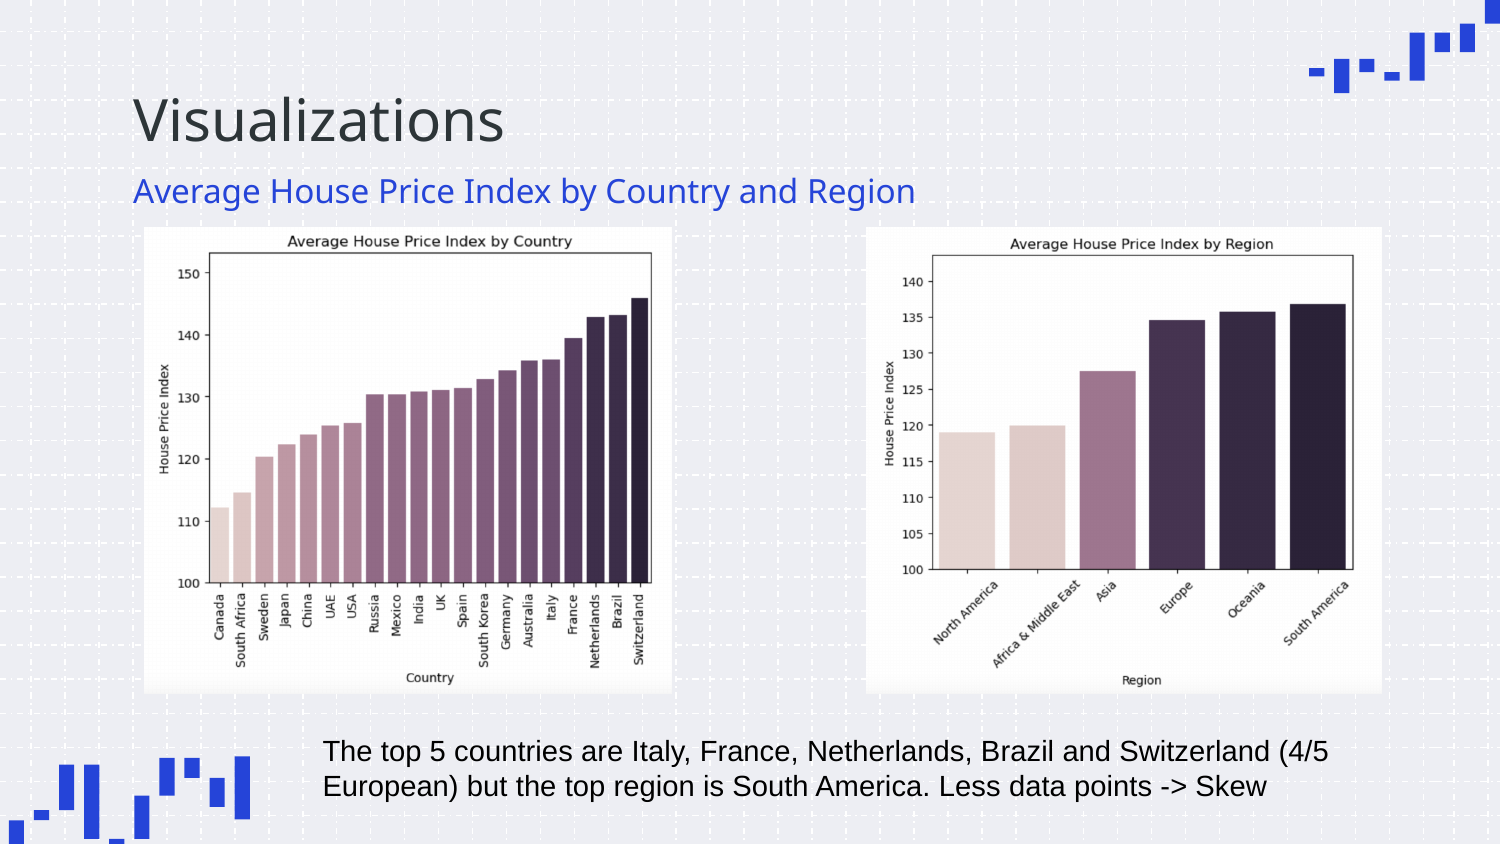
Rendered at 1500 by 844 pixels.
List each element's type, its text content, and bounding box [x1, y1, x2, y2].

picture [866, 227, 1383, 694]
text_box Average House Price Index by Country and Region [118, 150, 957, 226]
text_box The top 5 countries are Italy, France, Netherlands, Brazil and Switzerland (4/5 European) but the top region is South America. Less data points -> Skew [307, 725, 1444, 810]
title Visualizations [118, 68, 1382, 162]
picture [144, 227, 672, 694]
